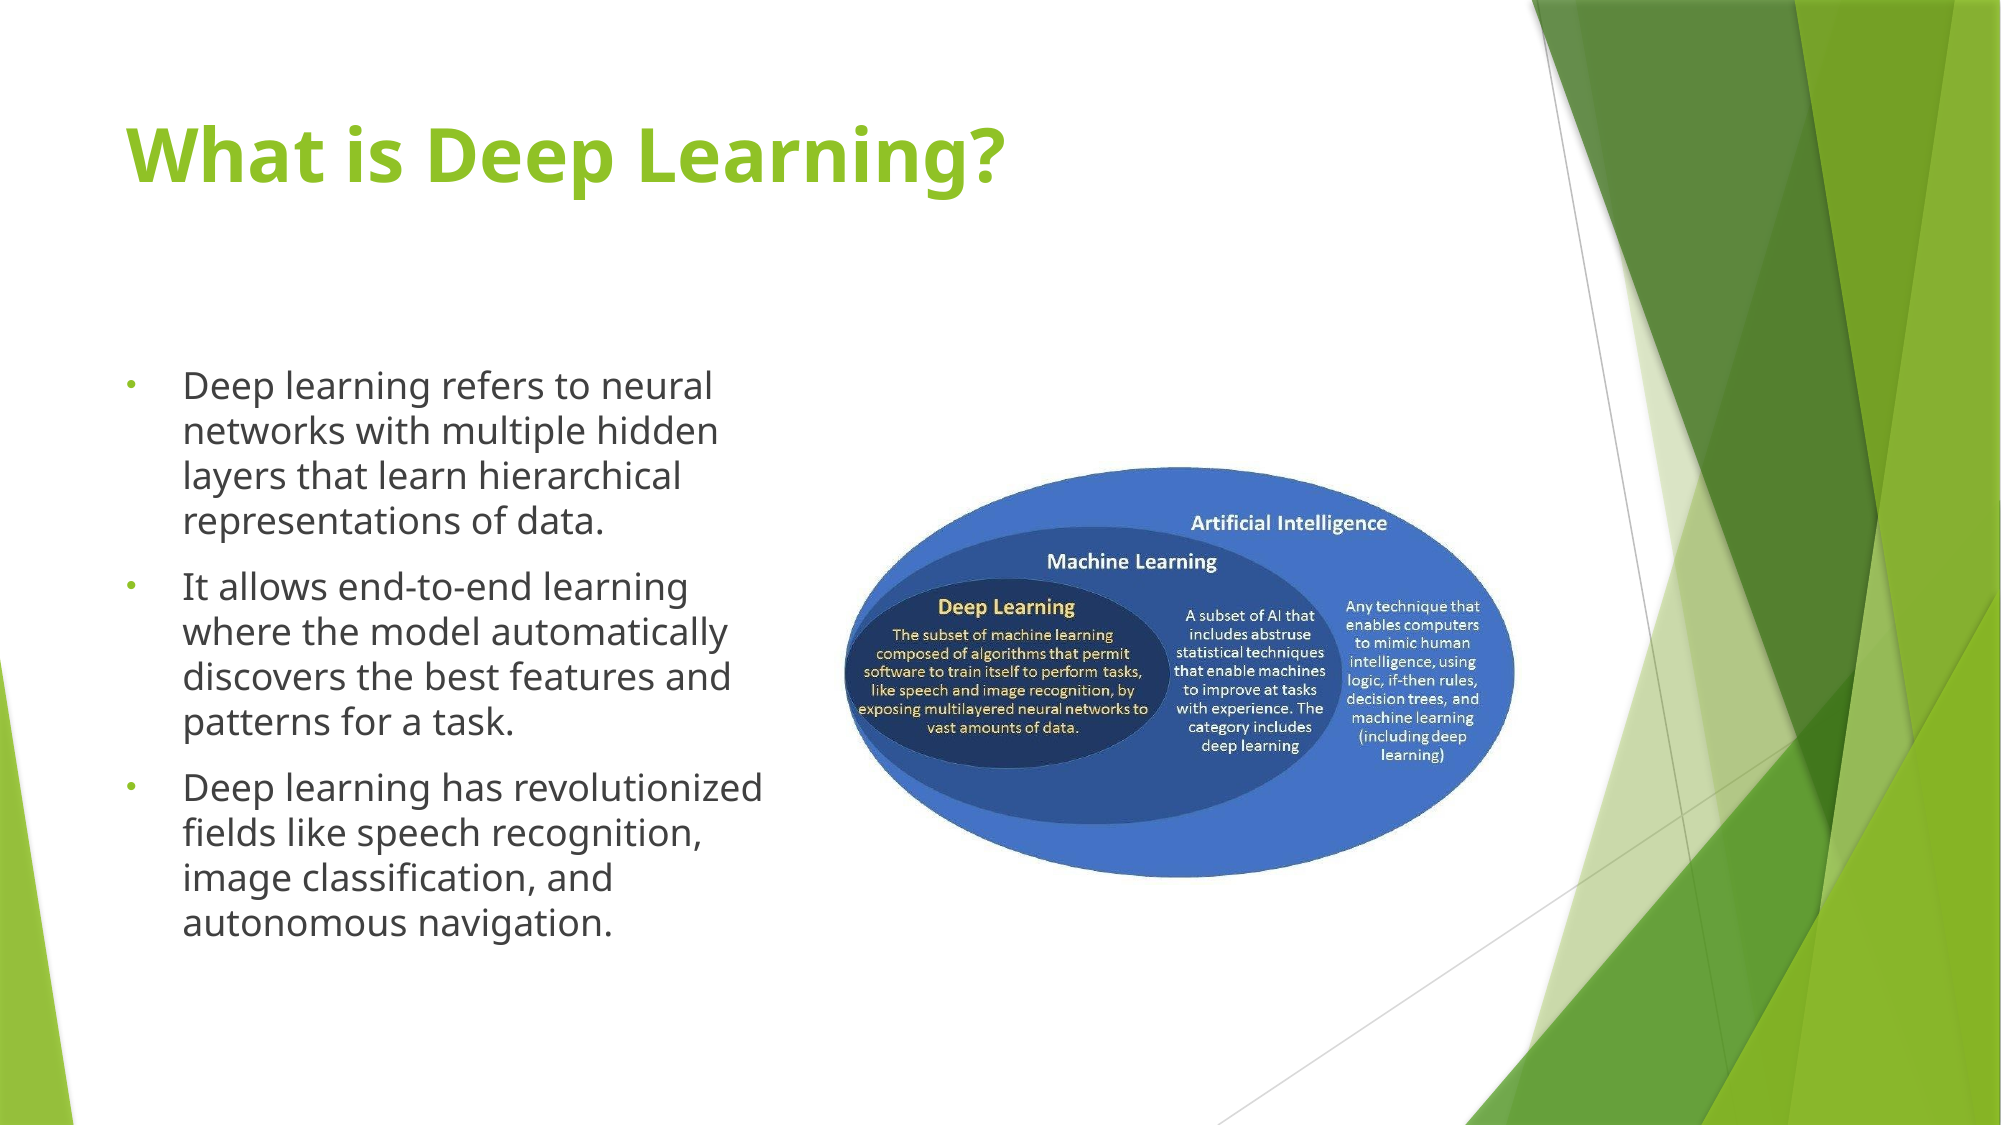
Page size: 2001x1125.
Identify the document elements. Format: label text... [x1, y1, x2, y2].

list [834, 460, 1522, 885]
title What is Deep Learning? [111, 99, 1522, 317]
list Deep learning refers to neural networks with multiple hidden layers that learn hierarchical representations of data. It allows end-to-end learning where the model automatically discovers the best features and patterns for a task. Deep learning has revolutionized fields like speech recognition, image classification, and autonomous navigation. [111, 354, 798, 992]
